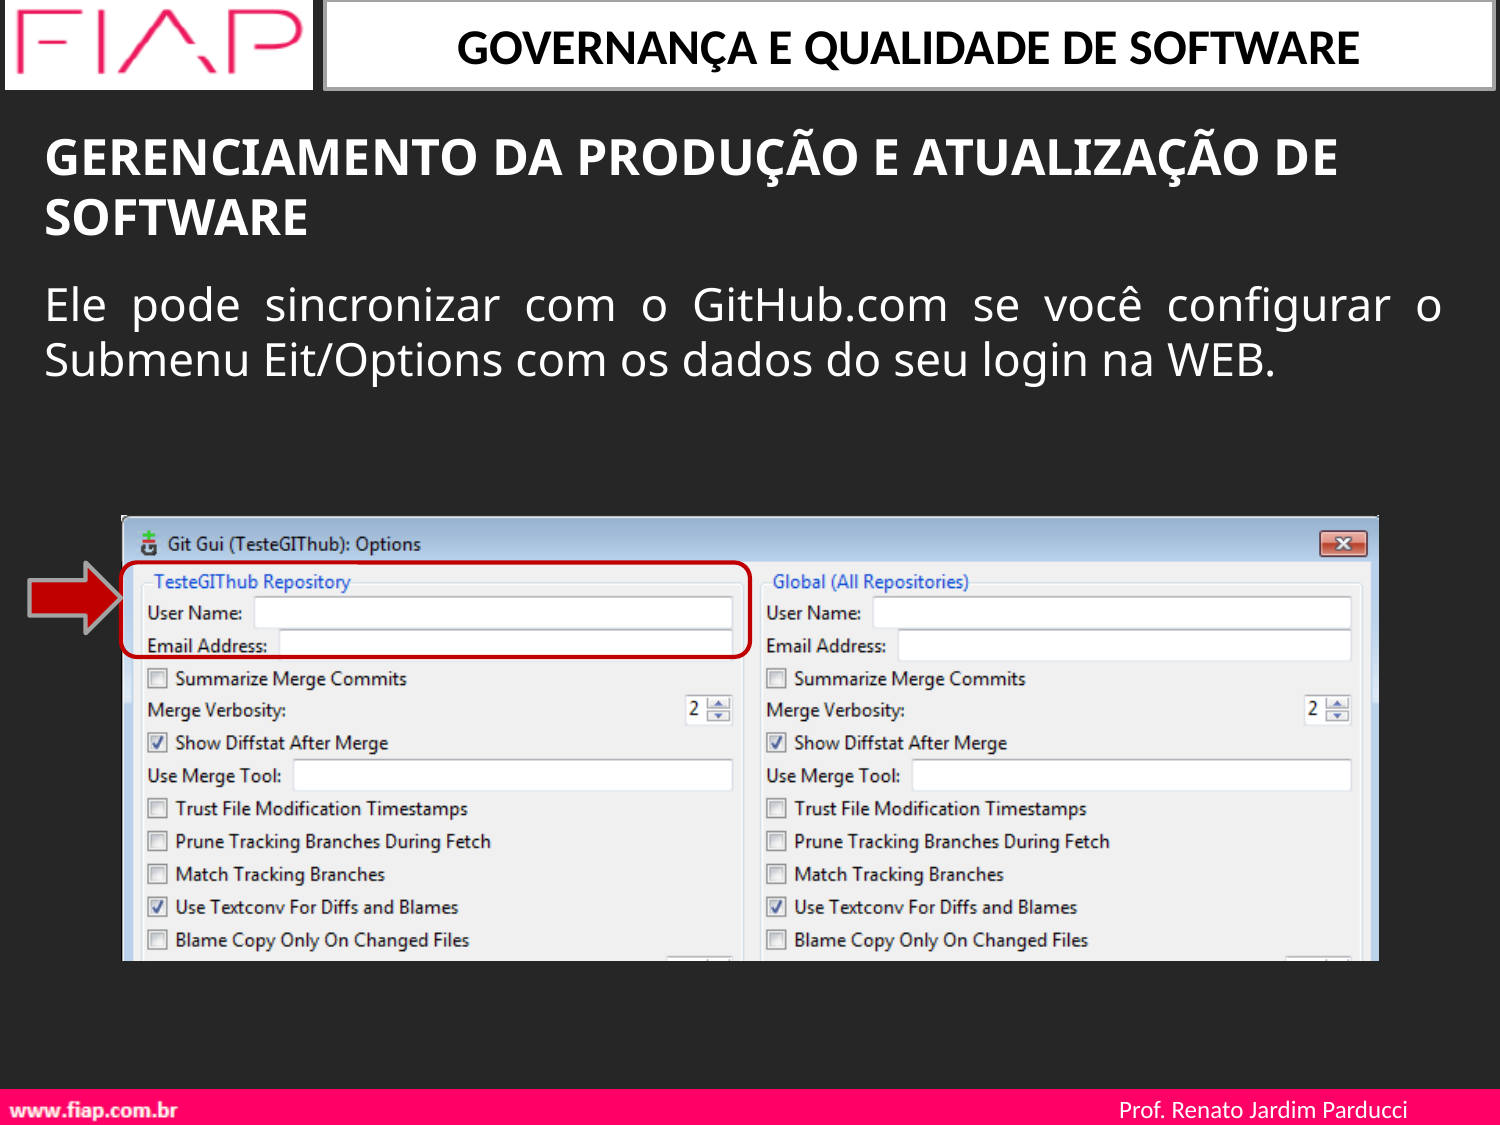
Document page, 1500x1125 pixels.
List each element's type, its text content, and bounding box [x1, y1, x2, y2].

text_box Ele pode sincronizar com o GitHub.com se você configurar o Submenu Eit/Options com os dados do seu login na WEB. [29, 267, 1459, 385]
text_box GERENCIAMENTO DA PRODUÇÃO E ATUALIZAÇÃO DE SOFTWARE [29, 118, 1413, 246]
picture [120, 514, 1380, 961]
text_box [27, 560, 115, 636]
